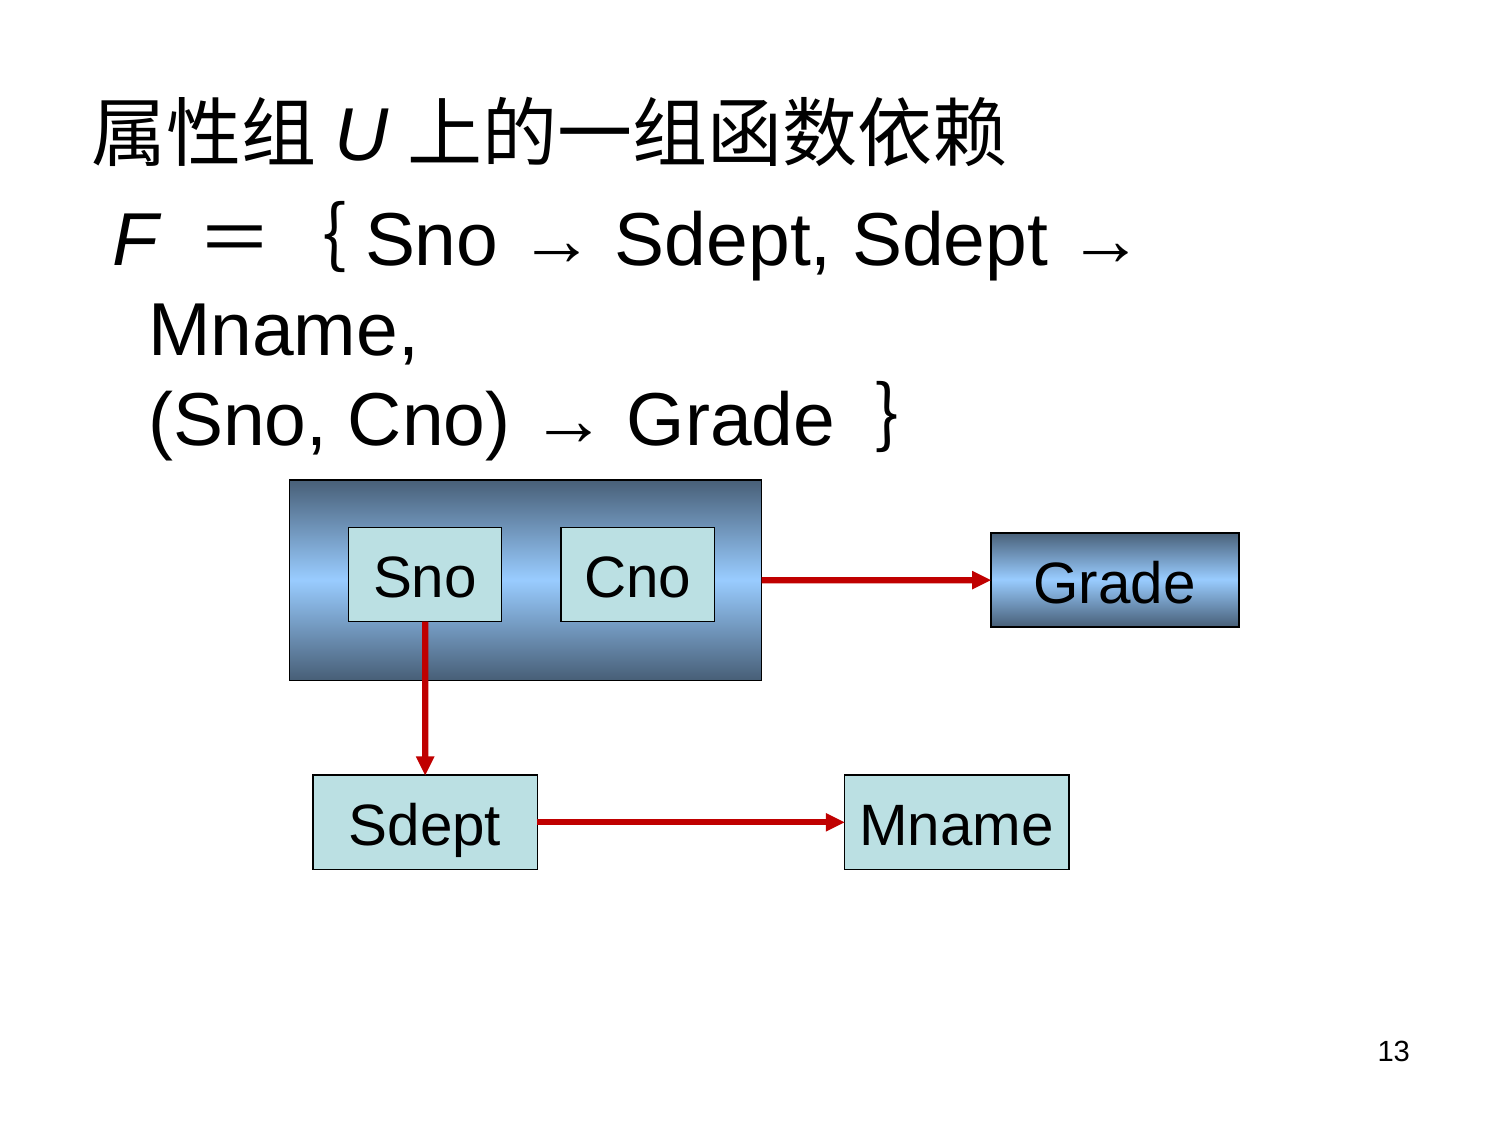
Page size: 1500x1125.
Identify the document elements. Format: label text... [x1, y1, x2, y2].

text_box Mname [844, 775, 1069, 870]
text_box Cno [560, 527, 715, 622]
text_box Sdept [312, 775, 538, 870]
text_box Sno [348, 527, 502, 622]
text_box [289, 479, 762, 681]
text_box Grade [990, 533, 1239, 628]
slide_number 13 [1074, 1024, 1426, 1103]
list 属性组U上的一组函数依赖 F ＝｛Sno → Sdept, Sdept → Mname, (Sno, Cno) → Grade ｝ [76, 78, 1427, 445]
